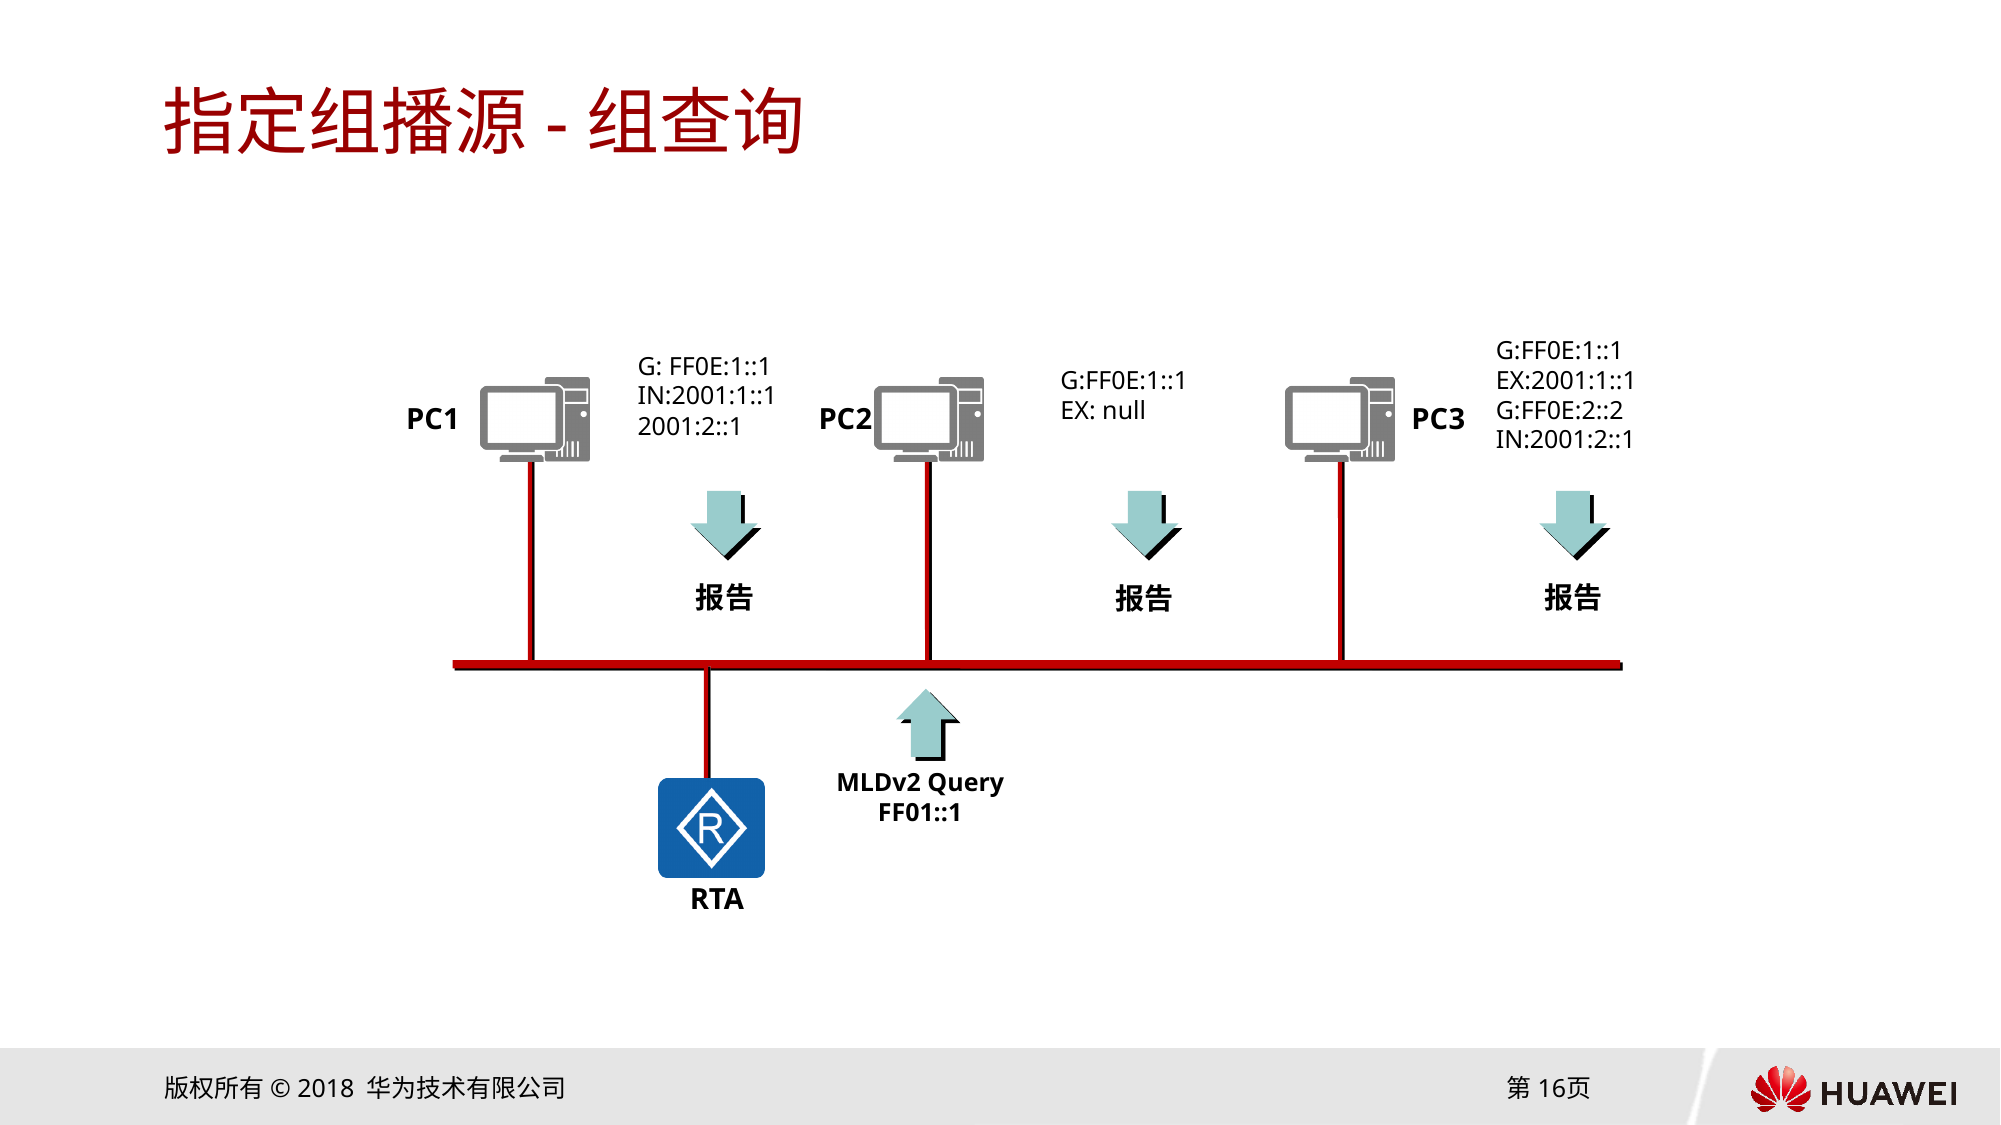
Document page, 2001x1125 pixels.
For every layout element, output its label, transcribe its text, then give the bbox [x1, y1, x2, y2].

text_box 报告 [678, 570, 772, 623]
text_box G:FF0E:1::1 EX: null [1043, 355, 1206, 433]
text_box [1539, 490, 1607, 556]
picture [658, 777, 765, 878]
text_box RTA [675, 886, 760, 923]
text_box [1111, 490, 1179, 556]
text_box 报告 [1527, 570, 1620, 623]
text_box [816, 688, 1024, 836]
text_box [690, 490, 758, 556]
picture [1285, 377, 1395, 462]
text_box 报告 [1098, 572, 1191, 625]
text_box G:FF0E:1::1 EX:2001:1::1 G:FF0E:2::2 IN:2001:2::1 [1479, 325, 1699, 463]
picture [480, 377, 590, 462]
picture [874, 377, 984, 462]
text_box PC2 [803, 393, 869, 444]
title 指定组播源-组查询 [149, 47, 1883, 191]
text_box PC3 [1399, 393, 1479, 444]
text_box G: FF0E:1::1 IN:2001:1::1 2001:2::1 [620, 341, 795, 449]
picture [0, 1048, 2000, 1125]
text_box PC1 [391, 393, 475, 444]
